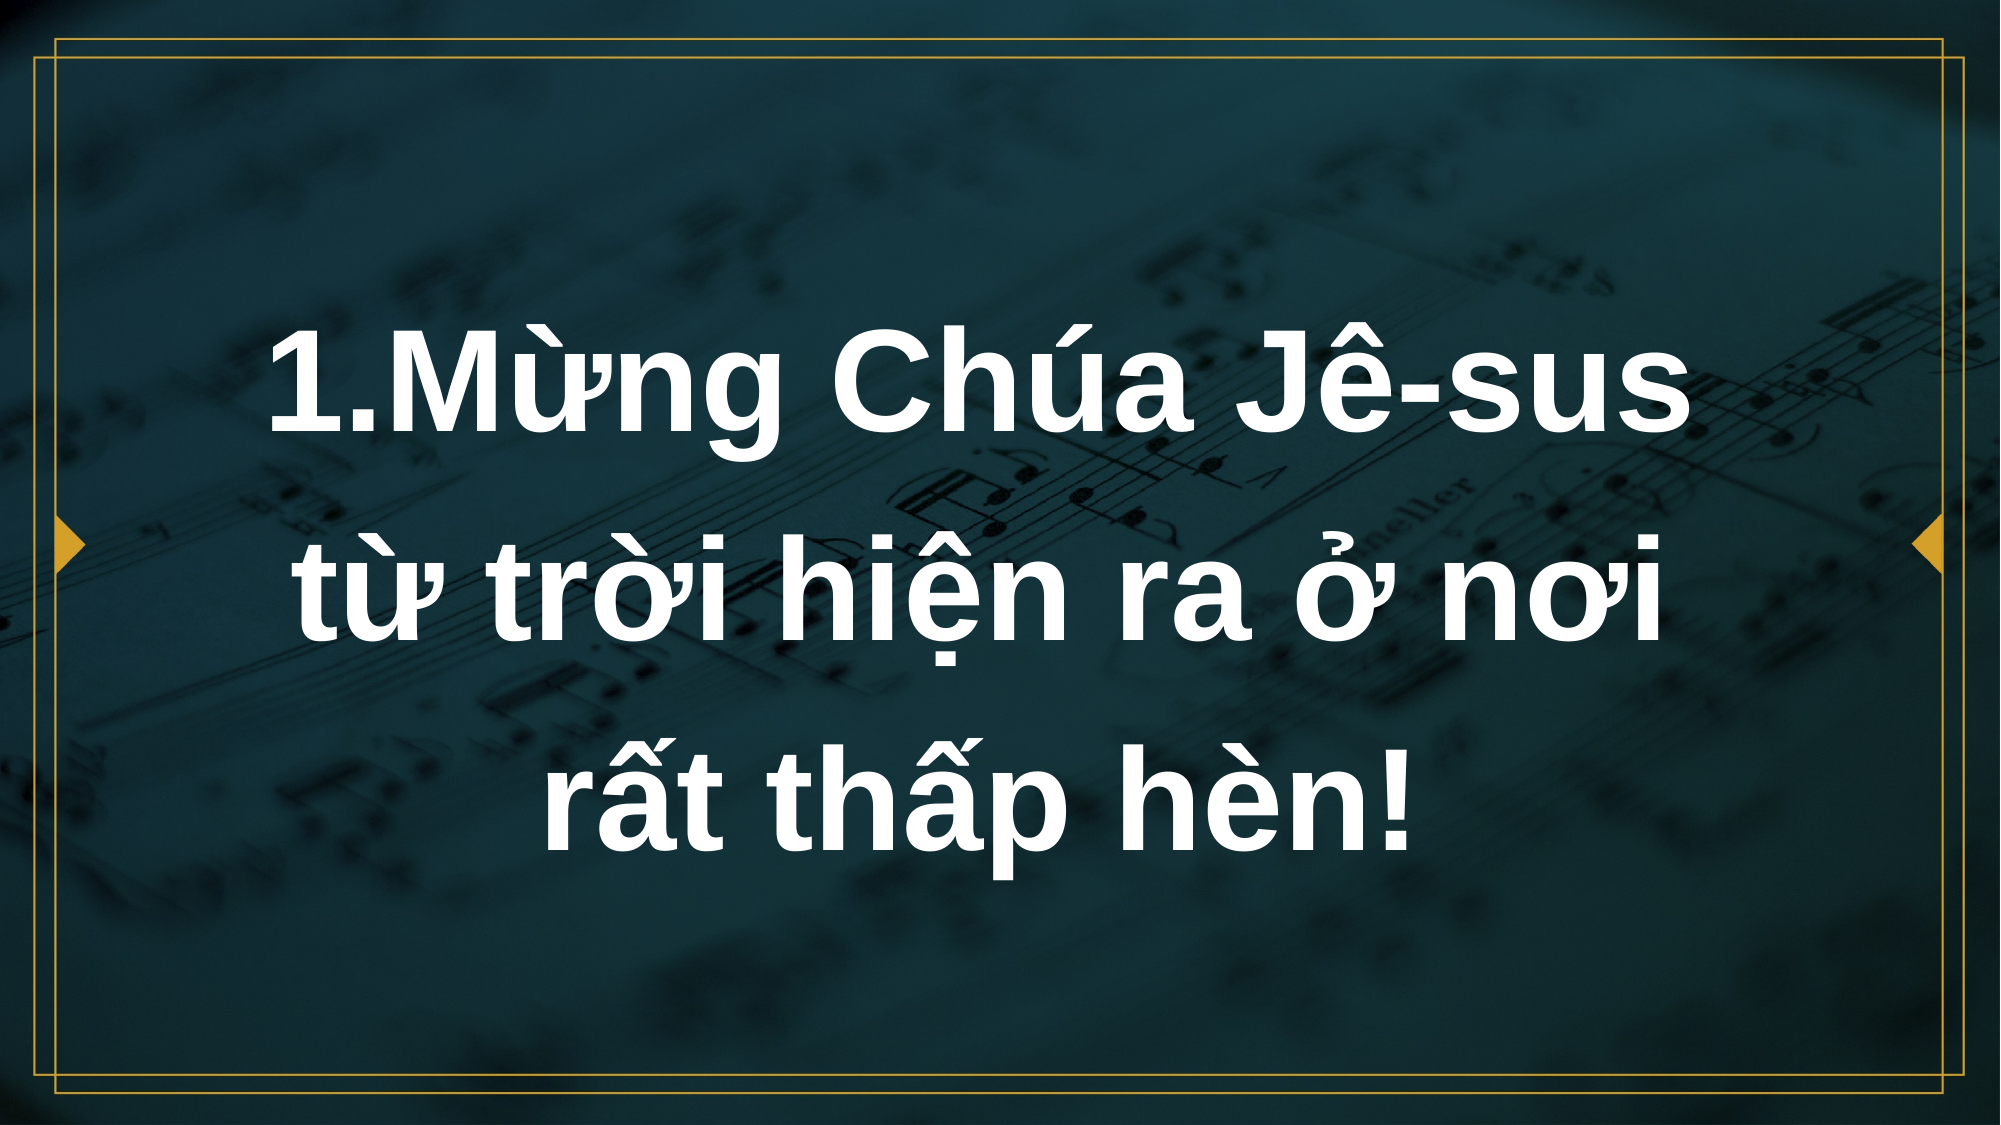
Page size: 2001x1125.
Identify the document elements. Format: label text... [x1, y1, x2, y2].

title 1.Mừng Chúa Jê-sus từ trời hiện ra ở nơi rất thấp hèn! [55, 53, 1945, 1077]
picture [0, 0, 2000, 1125]
